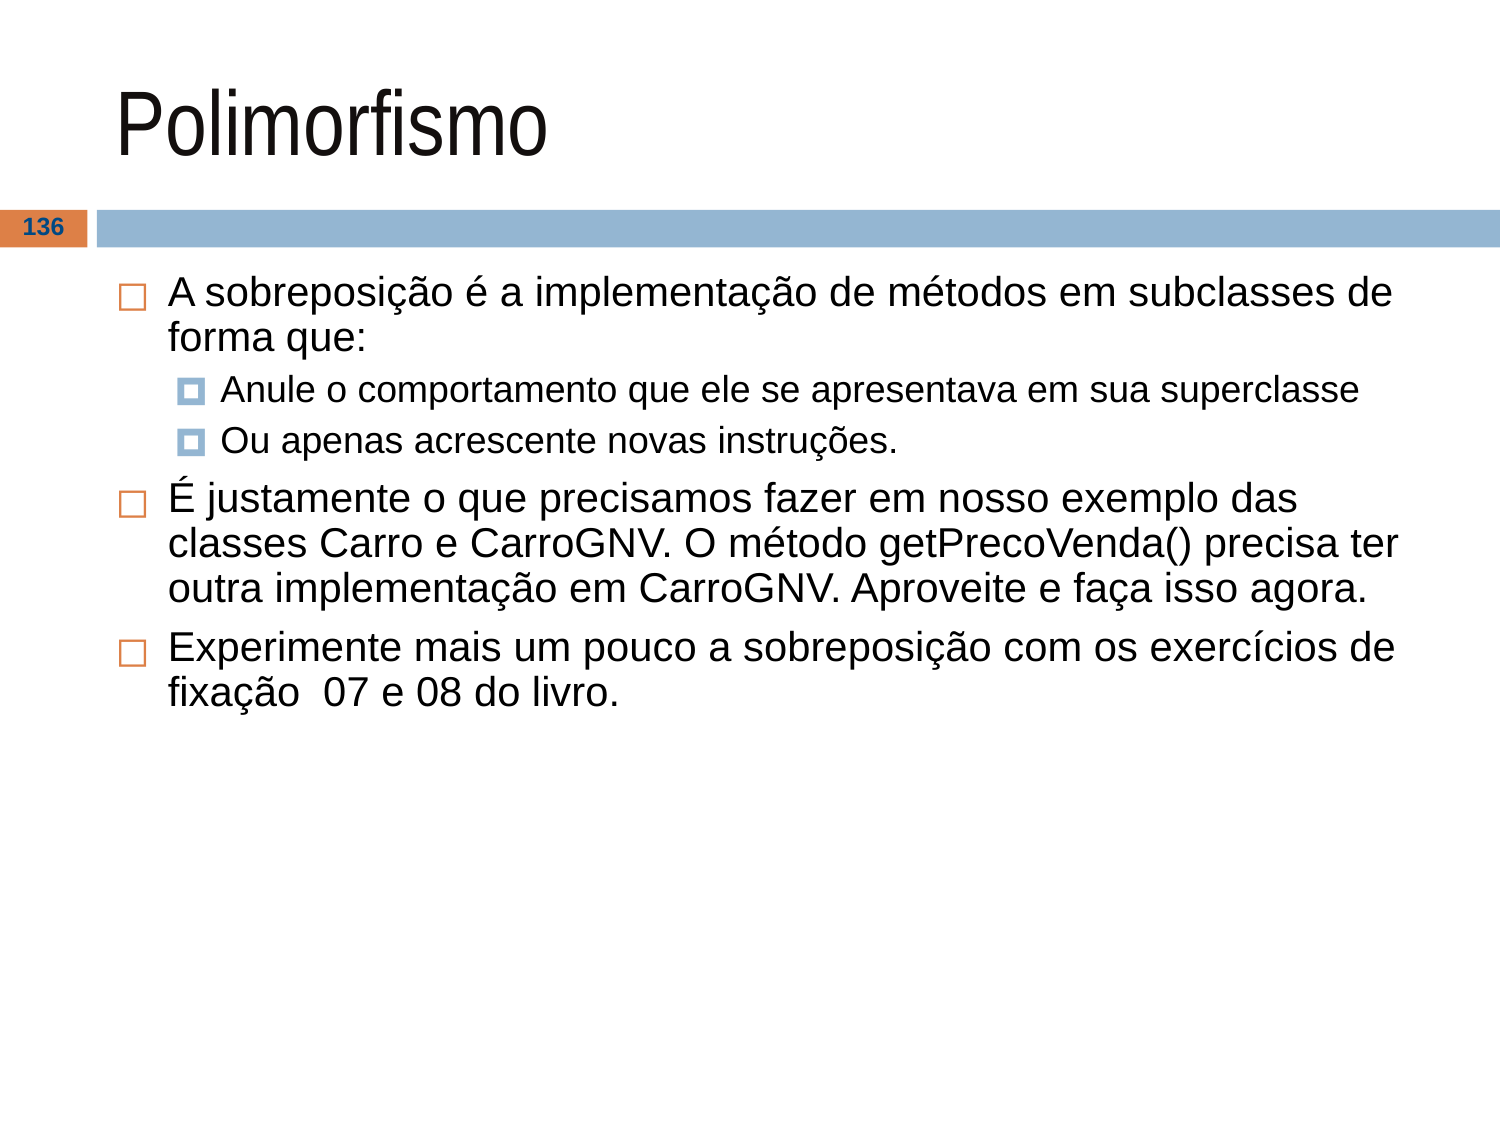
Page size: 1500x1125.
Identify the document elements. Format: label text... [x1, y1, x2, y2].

text_box ‹#› [0, 208, 88, 249]
title Polimorfismo [100, 37, 1438, 200]
list A sobreposição é a implementação de métodos em subclasses de forma que: Anule o comportamento que ele se apresentava em sua superclasse Ou apenas acrescente novas instruções. É justamente o que precisamos fazer em nosso exemplo das classes Carro e CarroGNV. O método getPrecoVenda() precisa ter outra implementação em CarroGNV. Aproveite e faça isso agora. Experimente mais um pouco a sobreposição com os exercícios de fixação 07 e 08 do livro. [100, 262, 1438, 1000]
